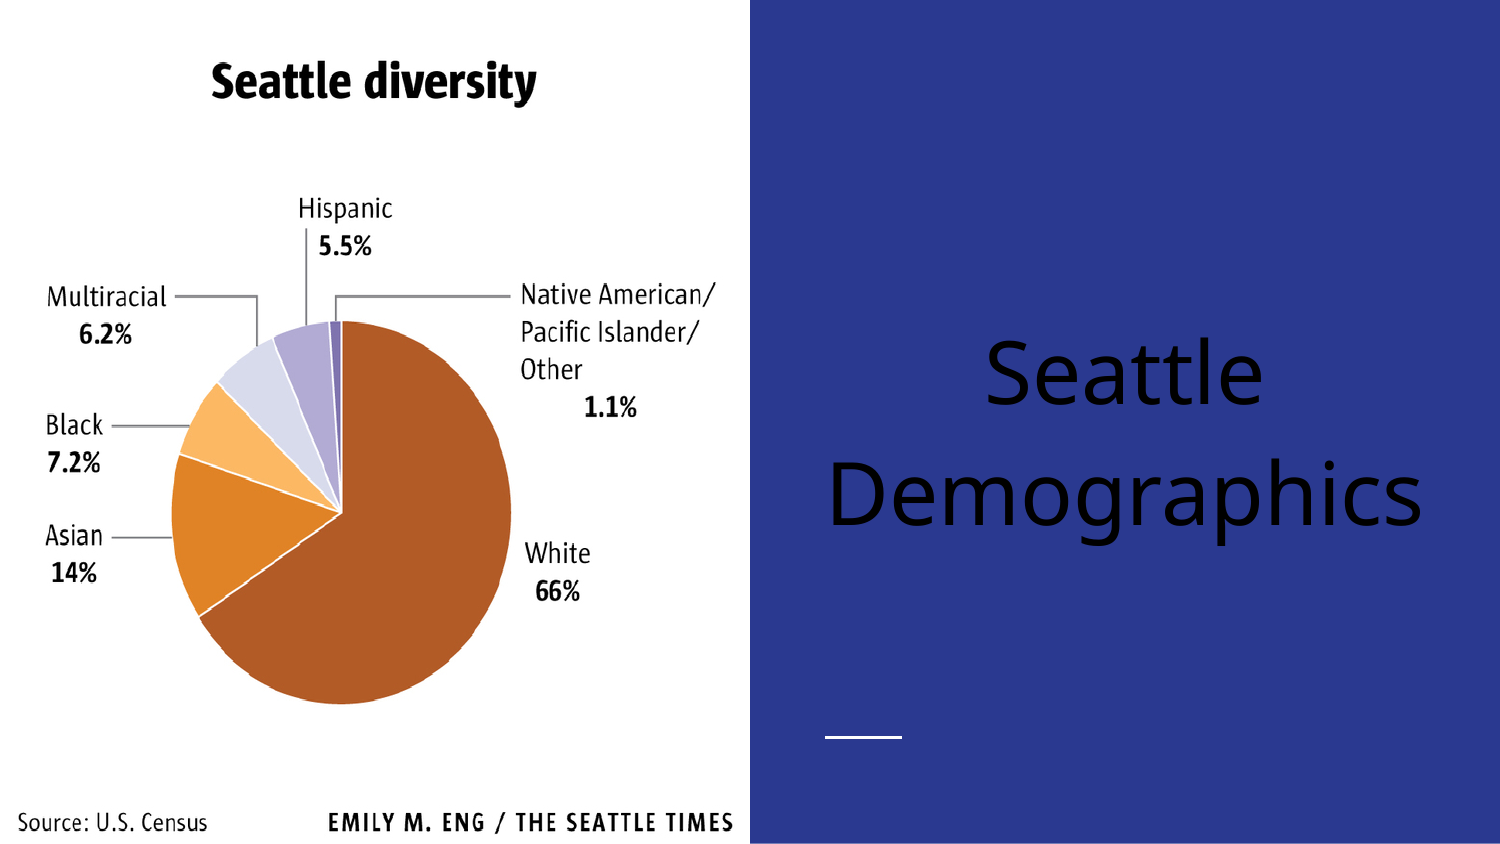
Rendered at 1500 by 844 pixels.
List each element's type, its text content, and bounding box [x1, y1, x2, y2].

picture [0, 0, 751, 844]
list Seattle Demographics [810, 118, 1440, 725]
